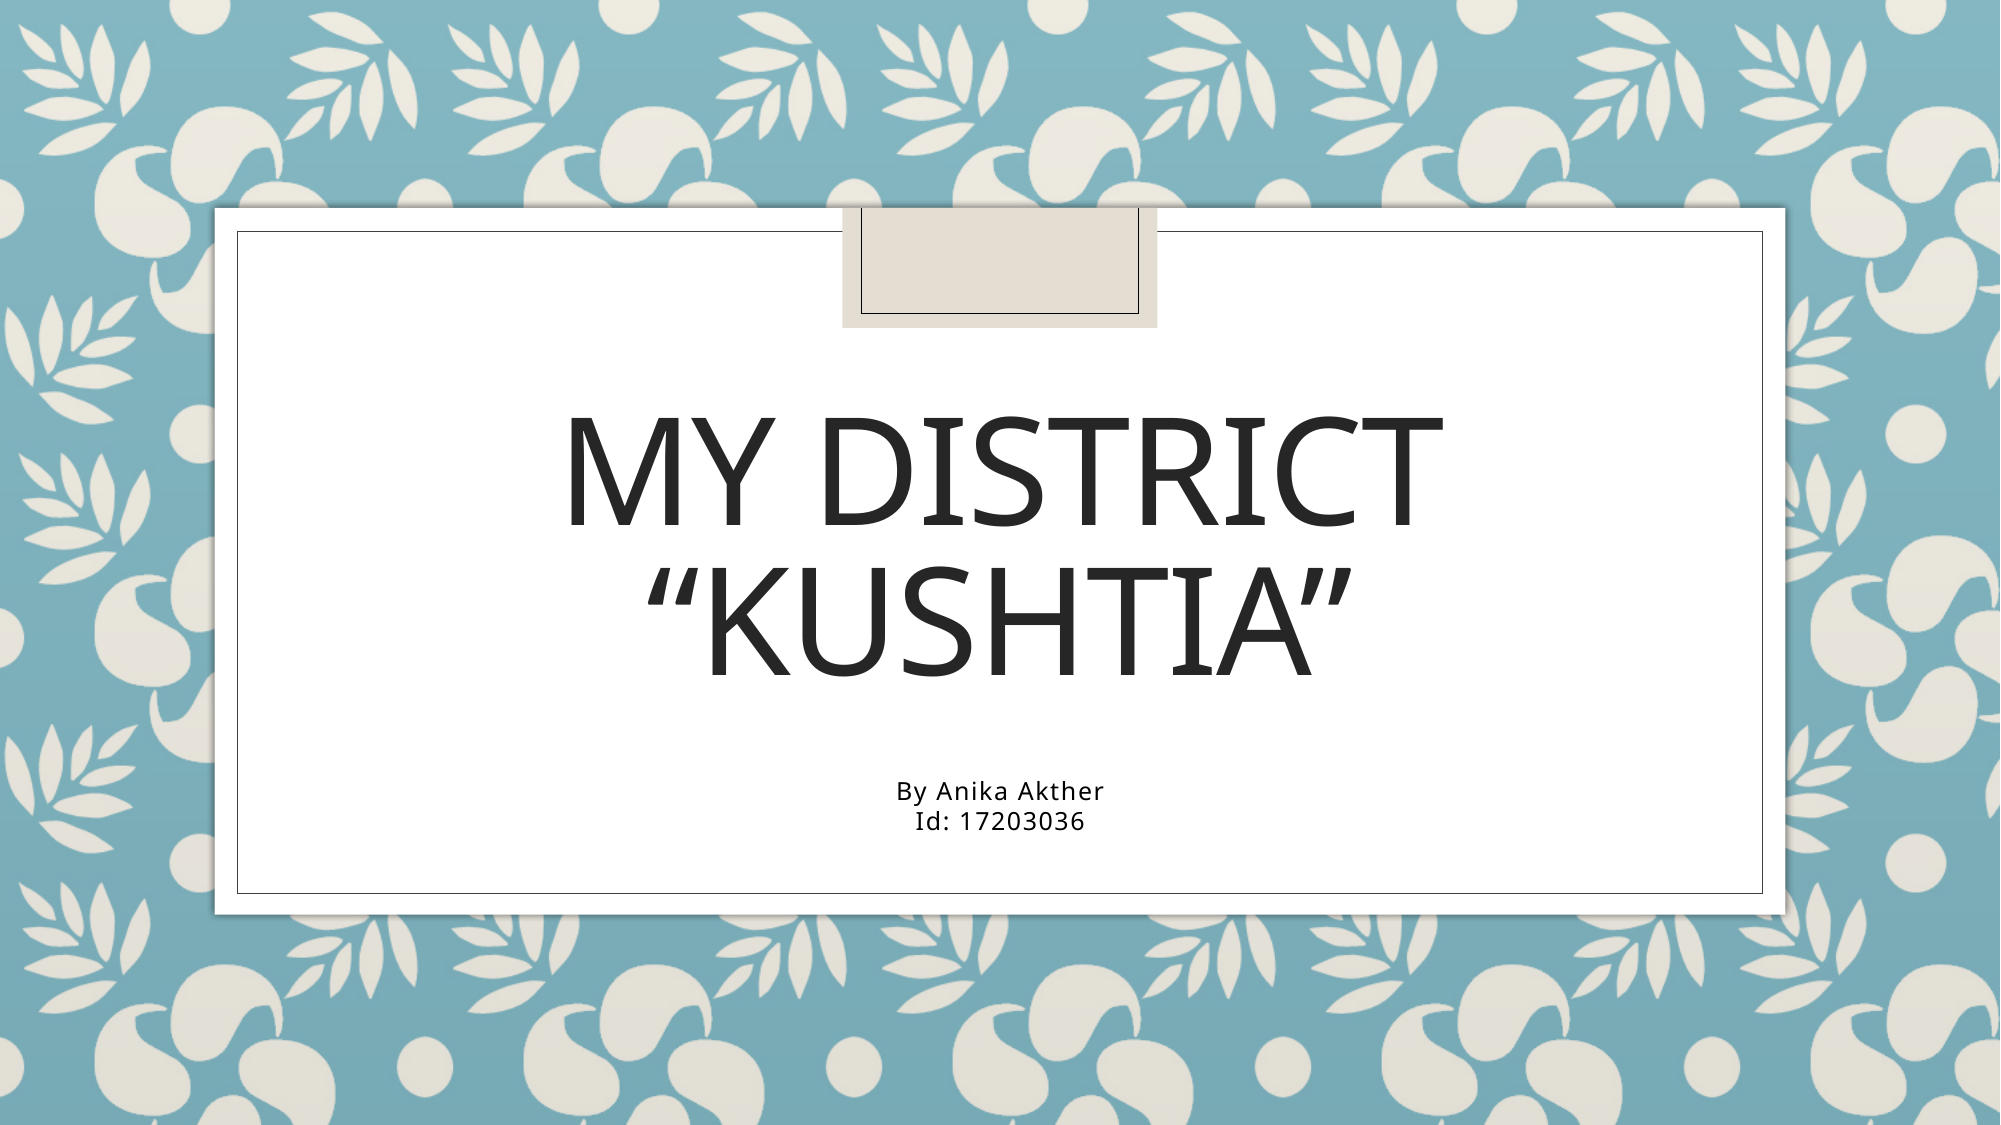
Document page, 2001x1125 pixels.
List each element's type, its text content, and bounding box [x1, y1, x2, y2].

subtitle By Anika Akther Id: 17203036 [256, 768, 1745, 844]
title My district “kushtia” [256, 343, 1744, 768]
